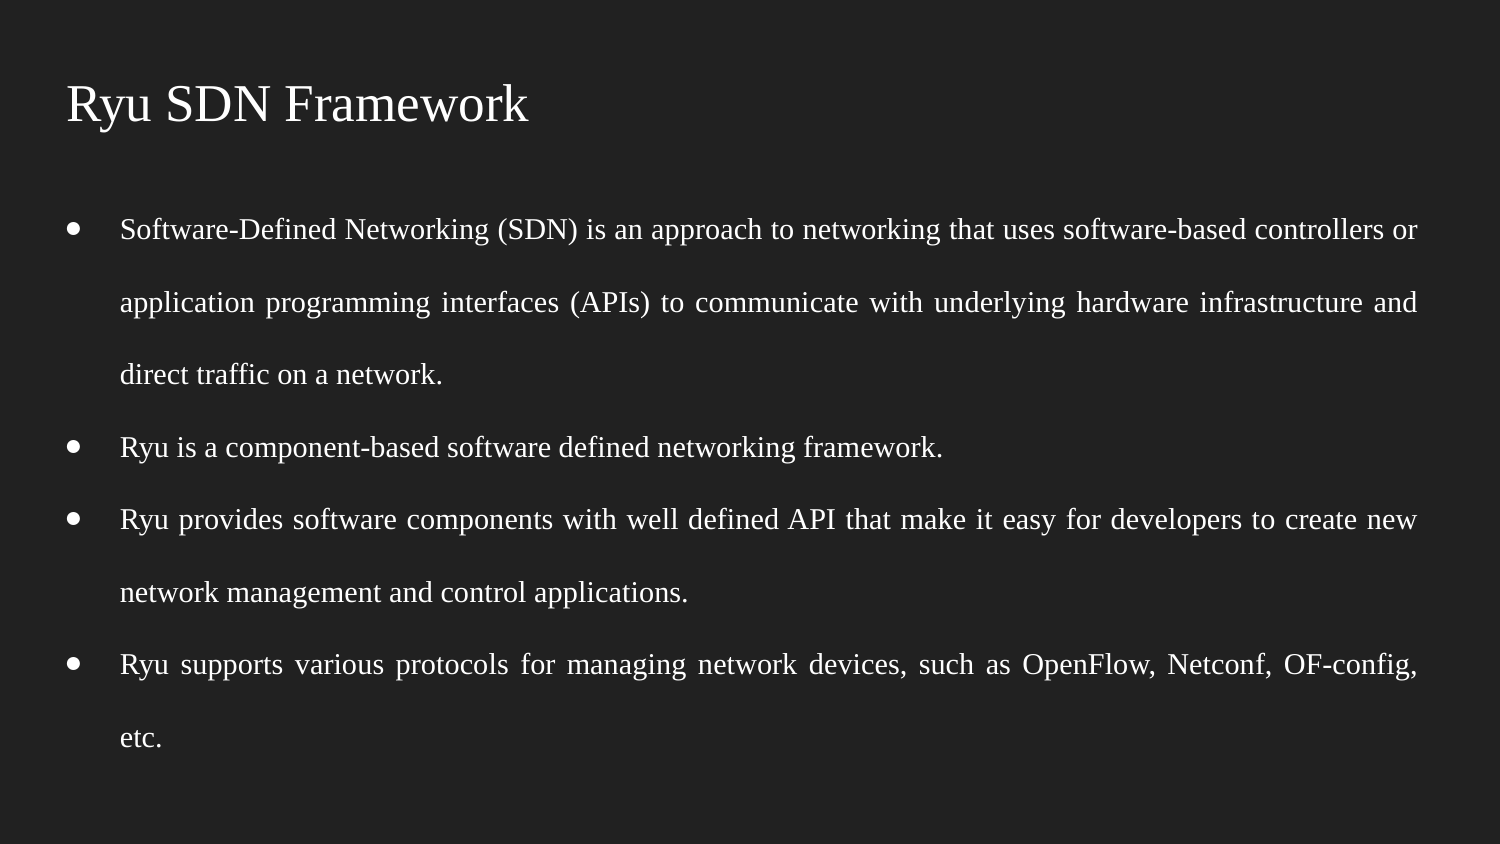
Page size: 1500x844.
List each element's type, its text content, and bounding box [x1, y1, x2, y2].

list Software-Defined Networking (SDN) is an approach to networking that uses software-based controllers or application programming interfaces (APIs) to communicate with underlying hardware infrastructure and direct traffic on a network. Ryu is a component-based software defined networking framework. Ryu provides software components with well defined API that make it easy for developers to create new network management and control applications. Ryu supports various protocols for managing network devices, such as OpenFlow, Netconf, OF-config, etc. [36, 158, 1435, 773]
title Ryu SDN Framework [51, 53, 1449, 148]
